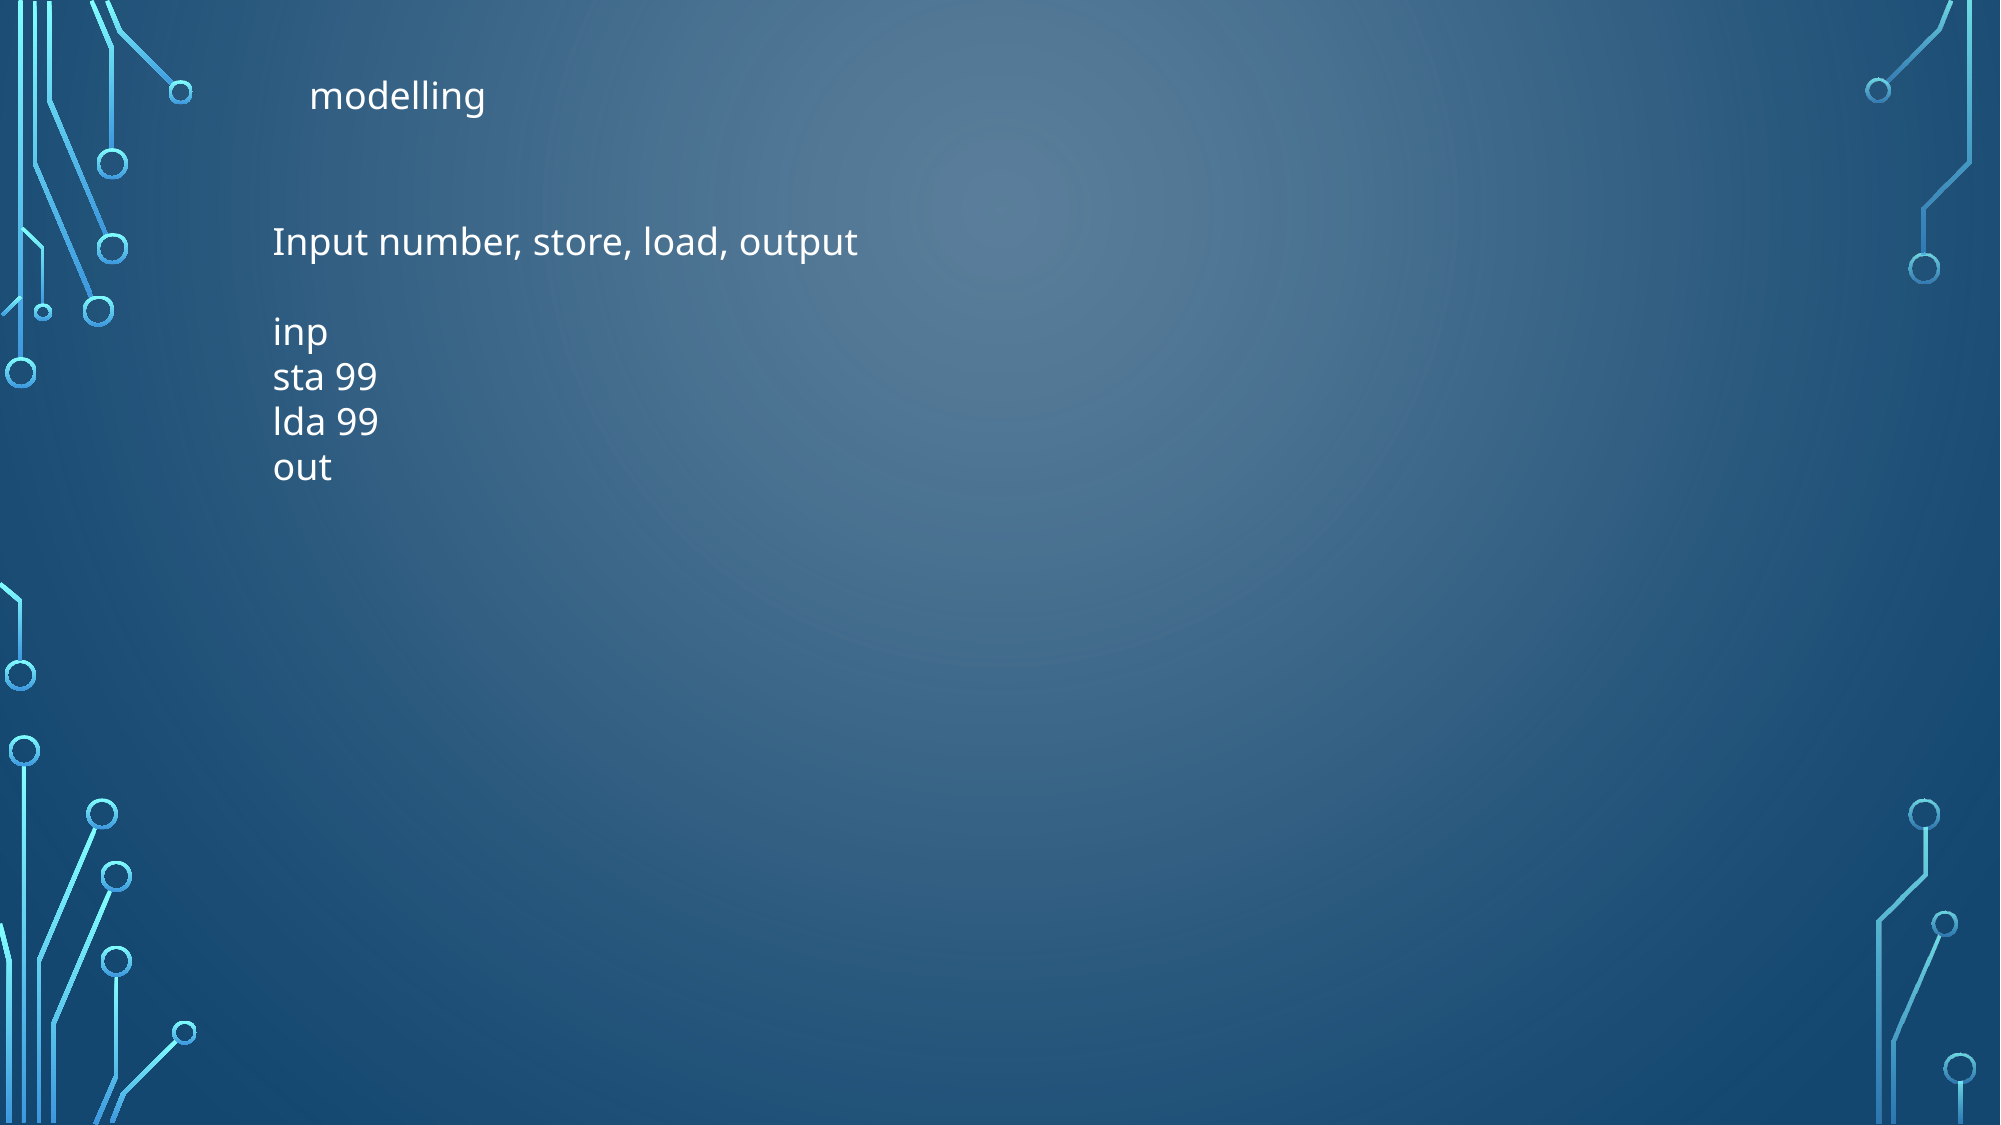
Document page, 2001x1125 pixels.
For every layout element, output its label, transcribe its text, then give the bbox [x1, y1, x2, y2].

text_box Input number, store, load, output inp sta 99 lda 99 out [257, 210, 874, 496]
text_box modelling [294, 64, 502, 125]
